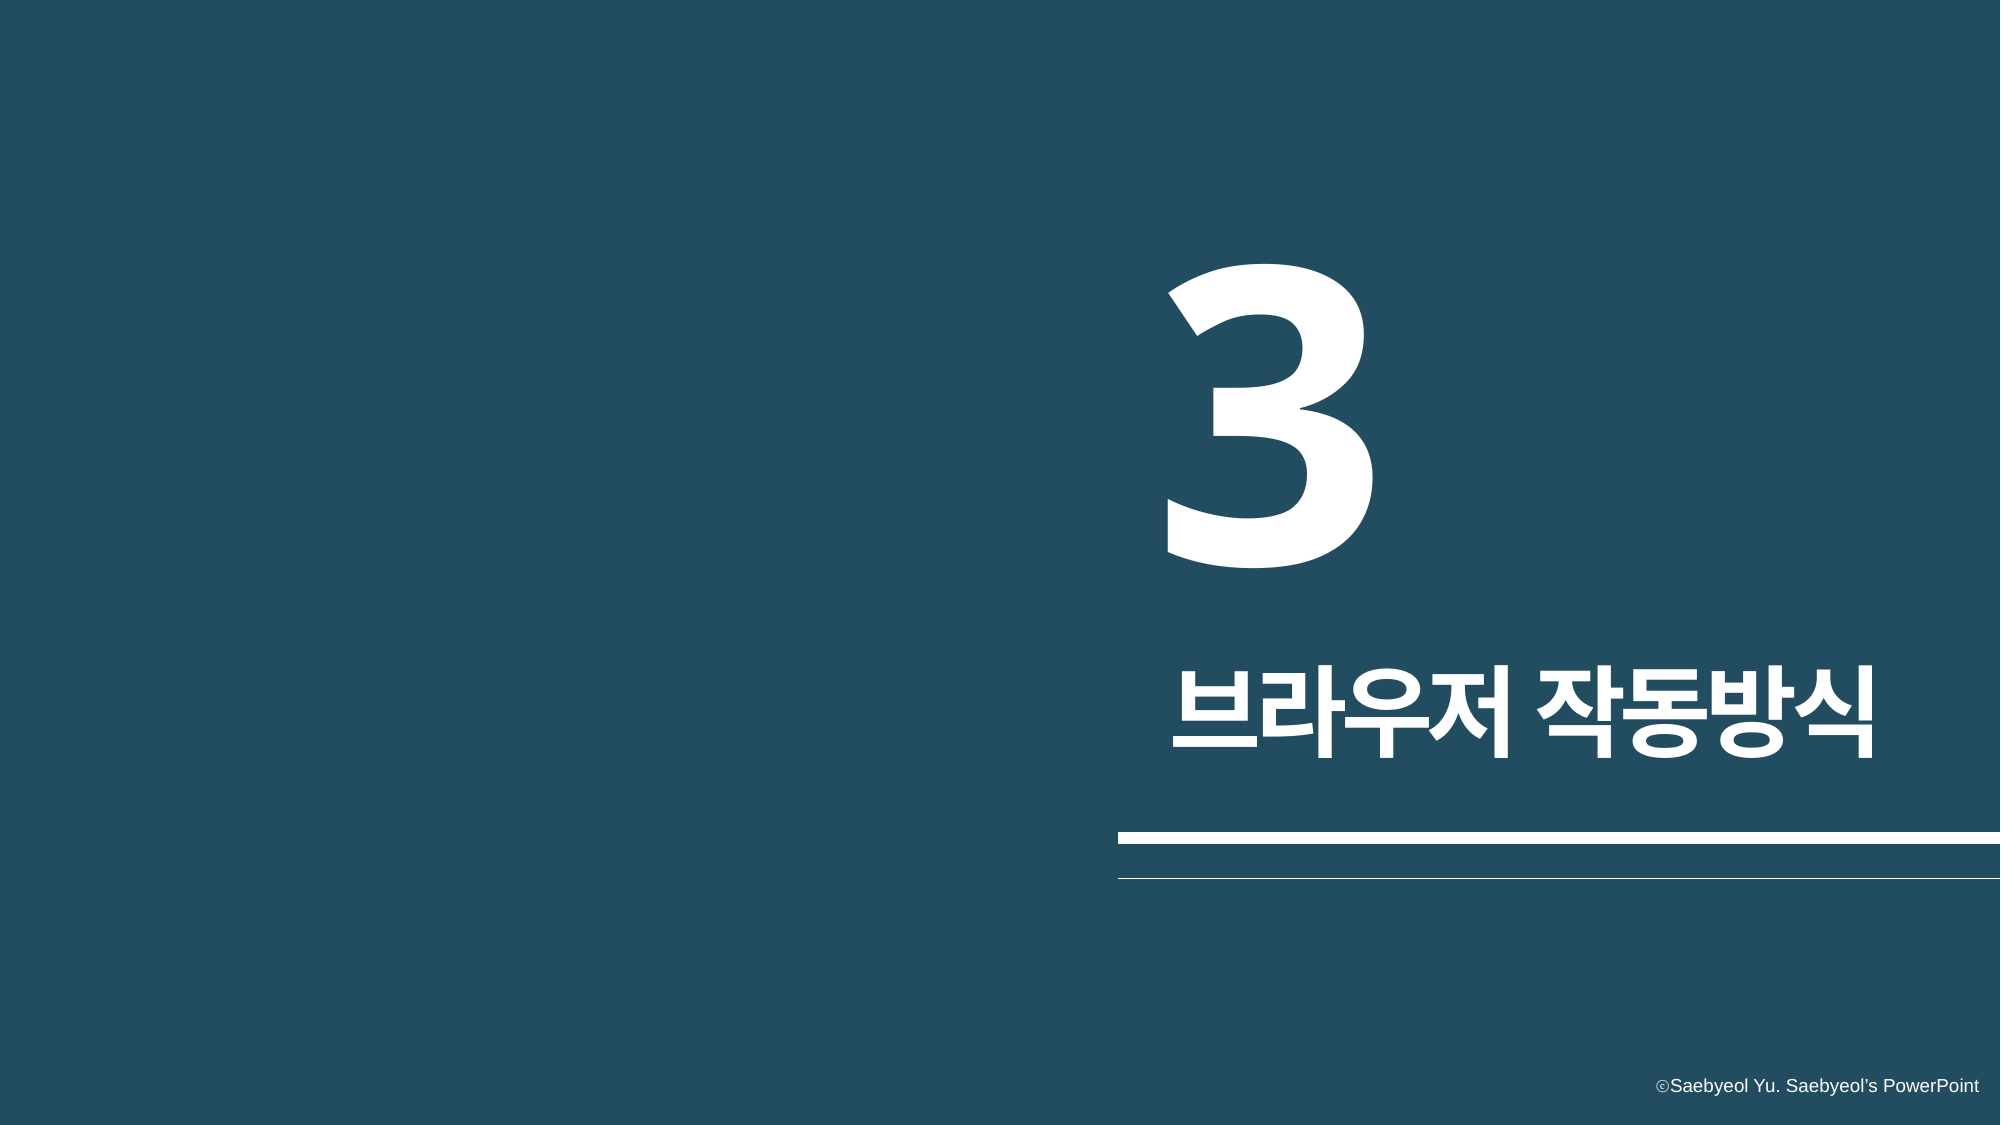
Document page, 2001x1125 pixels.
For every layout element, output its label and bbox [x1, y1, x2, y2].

text_box [1118, 143, 2000, 879]
